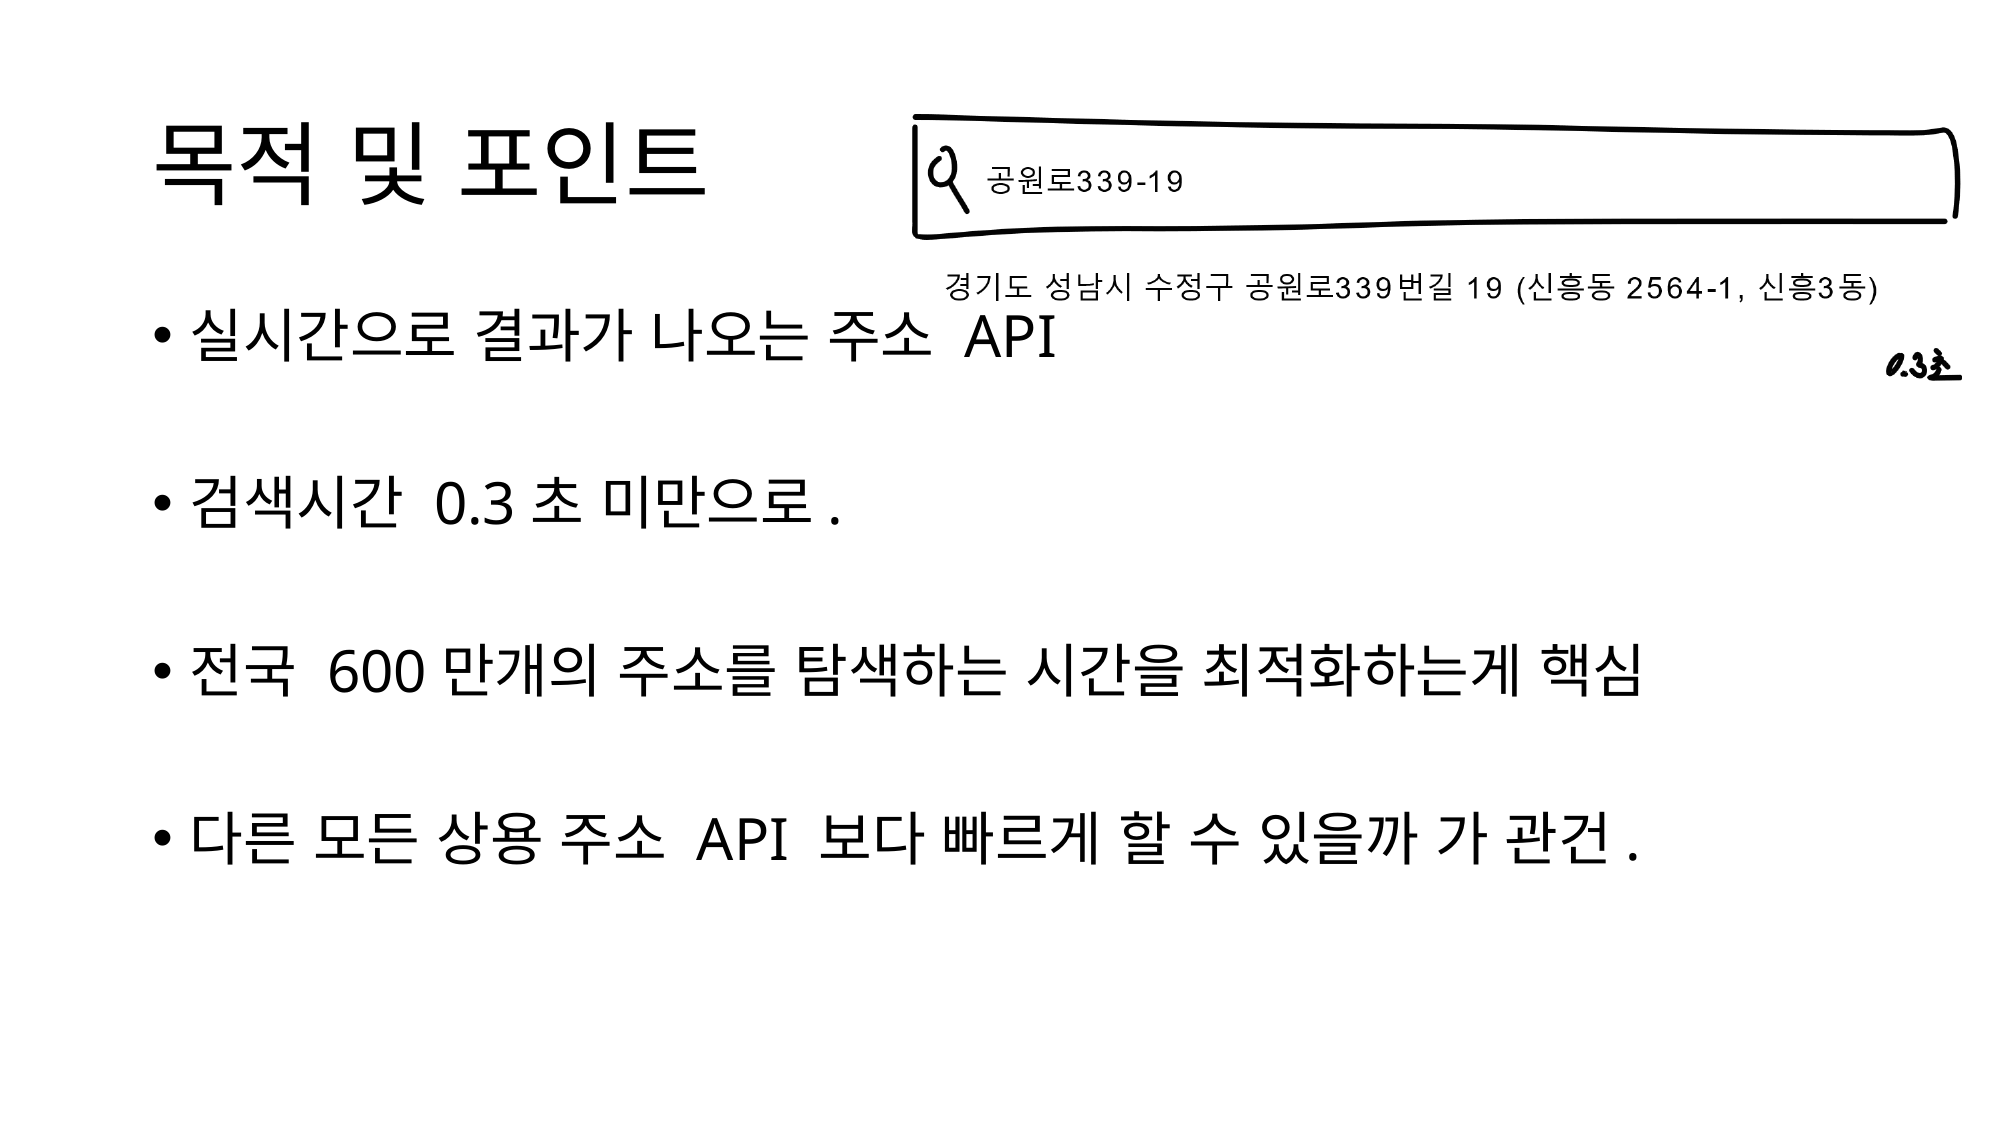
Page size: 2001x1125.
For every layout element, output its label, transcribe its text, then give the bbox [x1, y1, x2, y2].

picture [912, 114, 1963, 381]
list 실시간으로 결과가 나오는 주소 API 검색시간 0.3초 미만으로. 전국 600만개의 주소를 탐색하는 시간을 최적화하는게 핵심 다른 모든 상용 주소 API 보다 빠르게 할 수 있을까 가 관건. [137, 299, 1863, 1014]
title 목적 및 포인트 [137, 59, 1863, 278]
